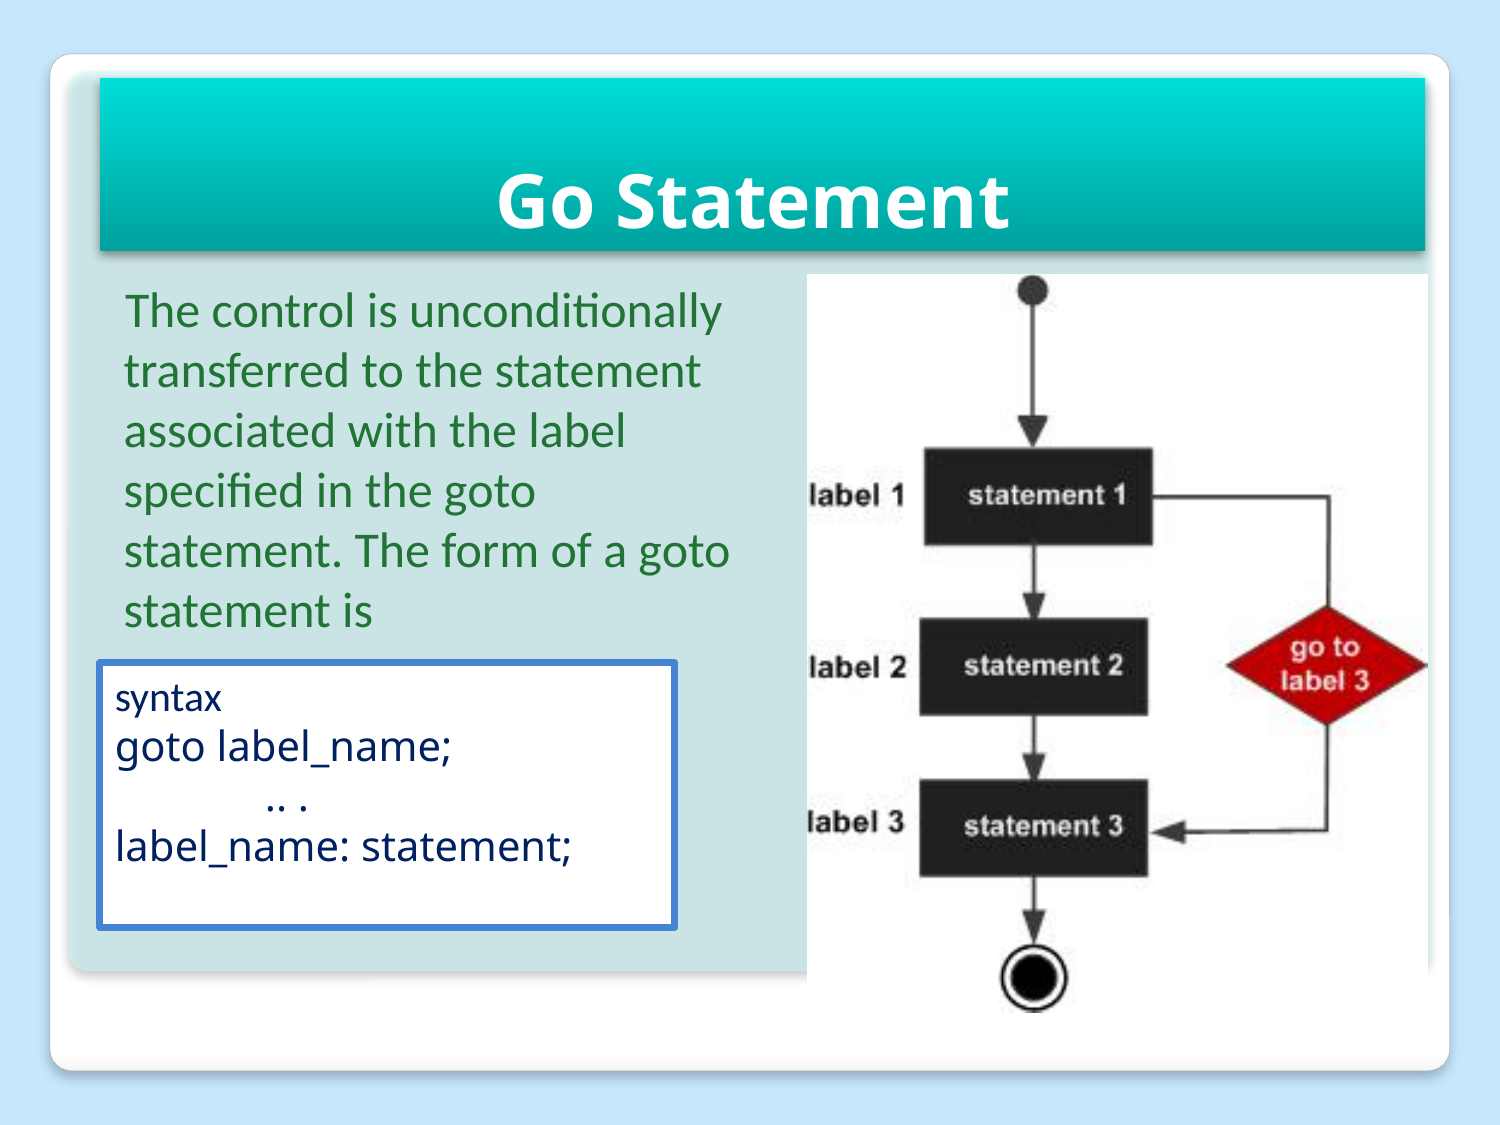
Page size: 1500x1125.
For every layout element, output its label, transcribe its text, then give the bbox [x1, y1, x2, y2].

text_box syntax goto label_name; .. . label_name: statement; [96, 659, 678, 931]
text_box Go Statement [100, 78, 1426, 251]
list The control is unconditionally transferred to the statement associated with the label specified in the goto statement. The form of a goto statement is [49, 262, 763, 663]
picture [807, 274, 1428, 1013]
